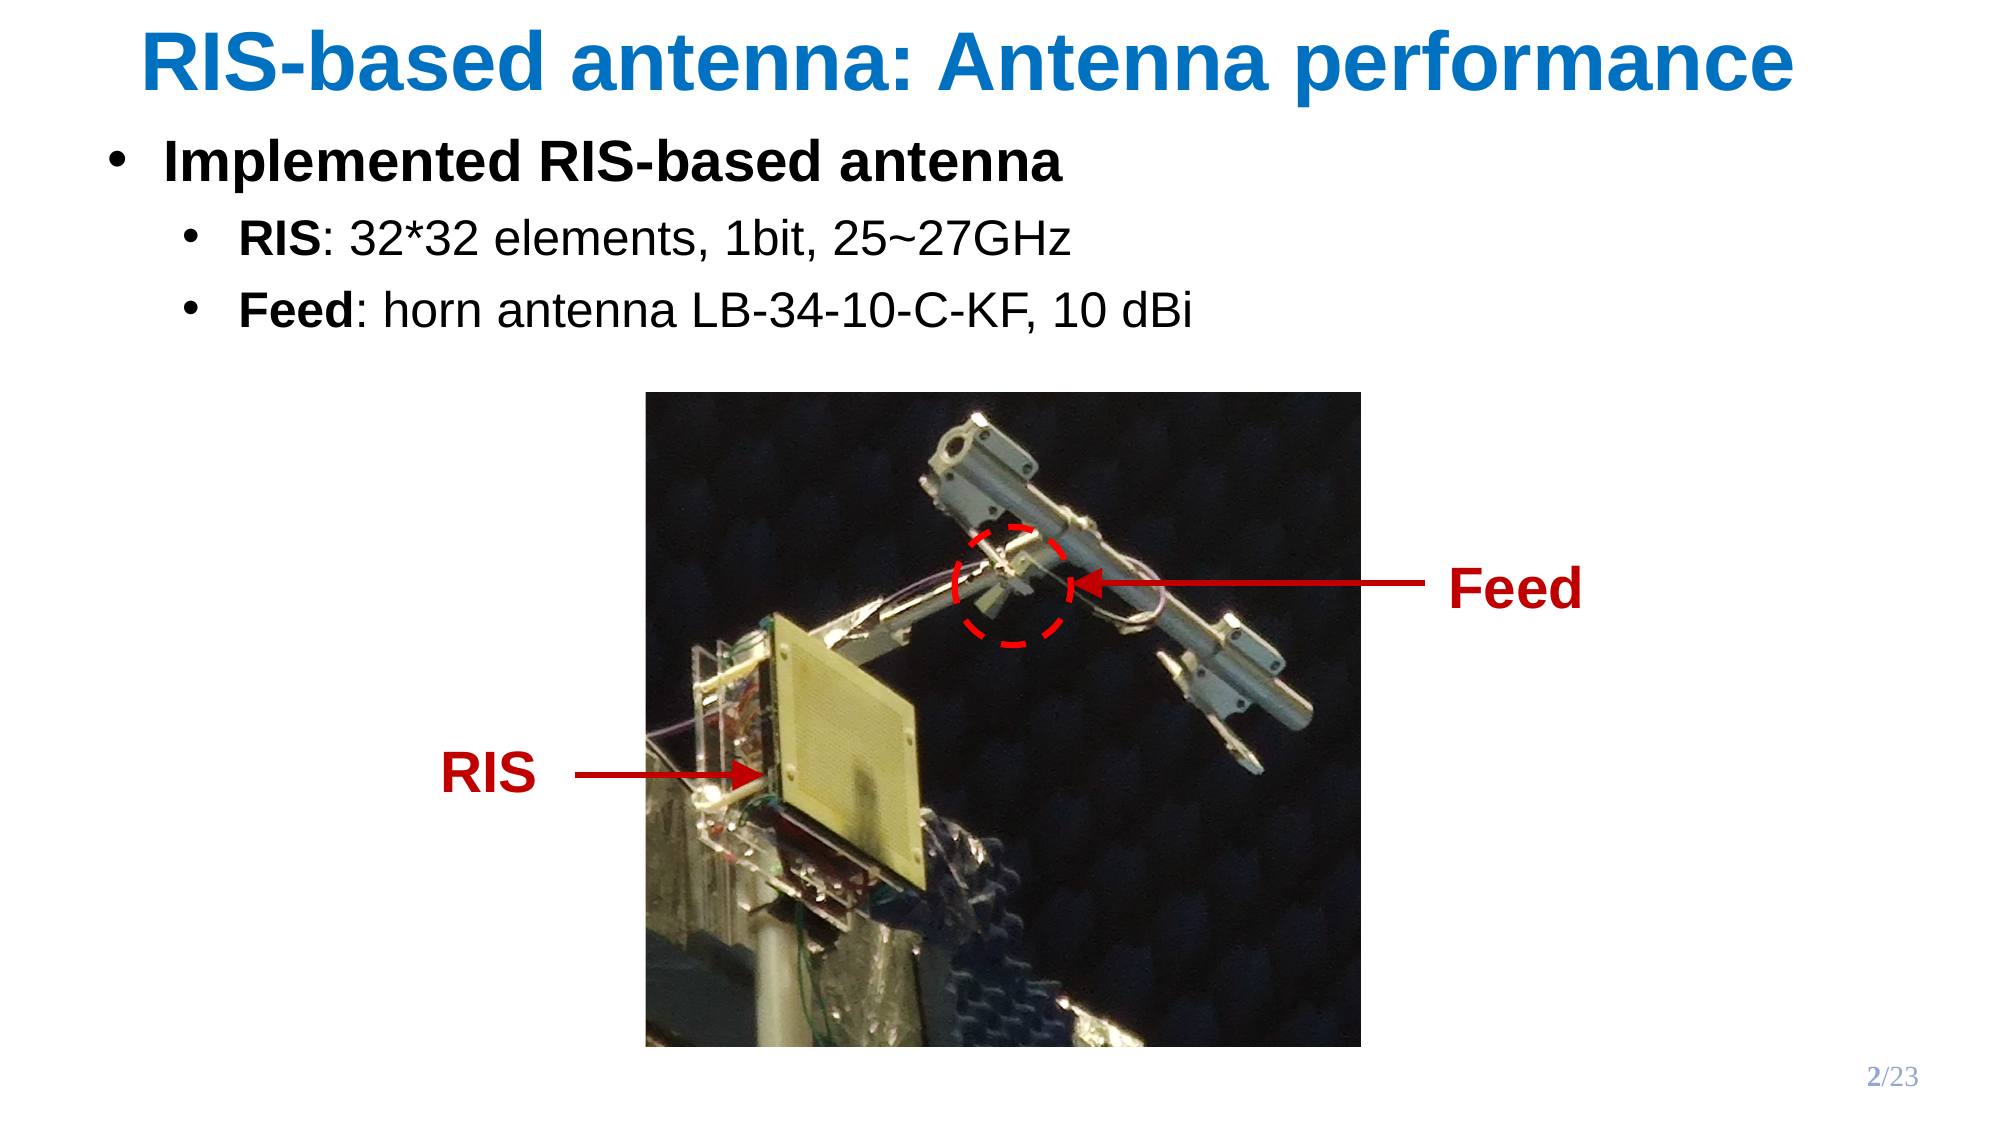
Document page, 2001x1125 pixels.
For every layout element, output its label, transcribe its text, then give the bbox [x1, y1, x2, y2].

text_box RIS [426, 727, 568, 812]
text_box Implemented RIS-based antenna RIS: 32*32 elements, 1bit, 25~27GHz Feed: horn antenna LB-34-10-C-KF, 10 dBi [92, 101, 1817, 345]
picture [645, 392, 1361, 1047]
text_box RIS-based antenna: Antenna performance [125, 0, 1875, 132]
text_box Feed [1433, 543, 1638, 628]
slide_number 1/23 [1484, 1044, 1935, 1105]
